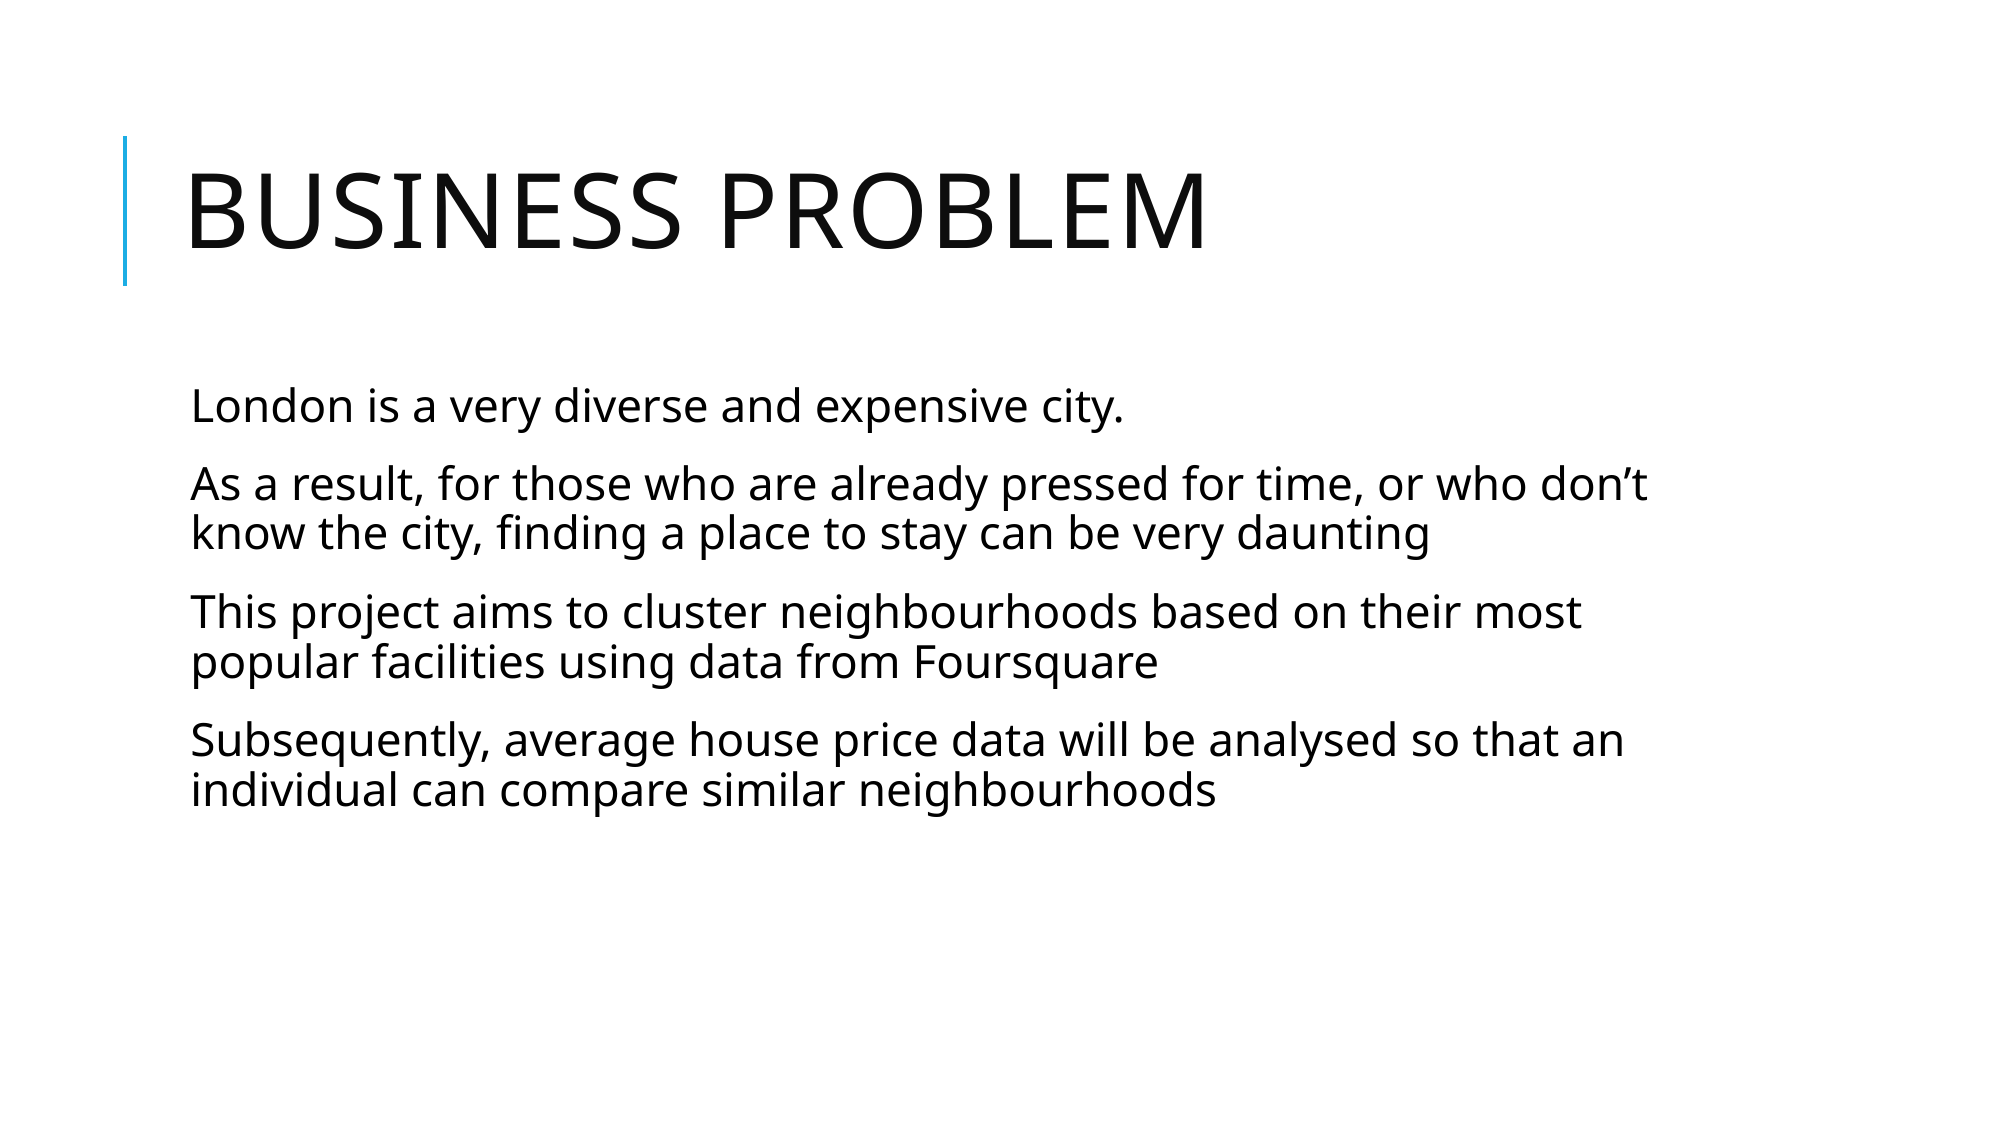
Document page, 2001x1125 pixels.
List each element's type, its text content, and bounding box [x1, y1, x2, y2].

list London is a very diverse and expensive city. As a result, for those who are already pressed for time, or who don’t know the city, finding a place to stay can be very daunting This project aims to cluster neighbourhoods based on their most popular facilities using data from Foursquare Subsequently, average house price data will be analysed so that an individual can compare similar neighbourhoods [168, 375, 1763, 1035]
title Business problem [168, 96, 1763, 342]
